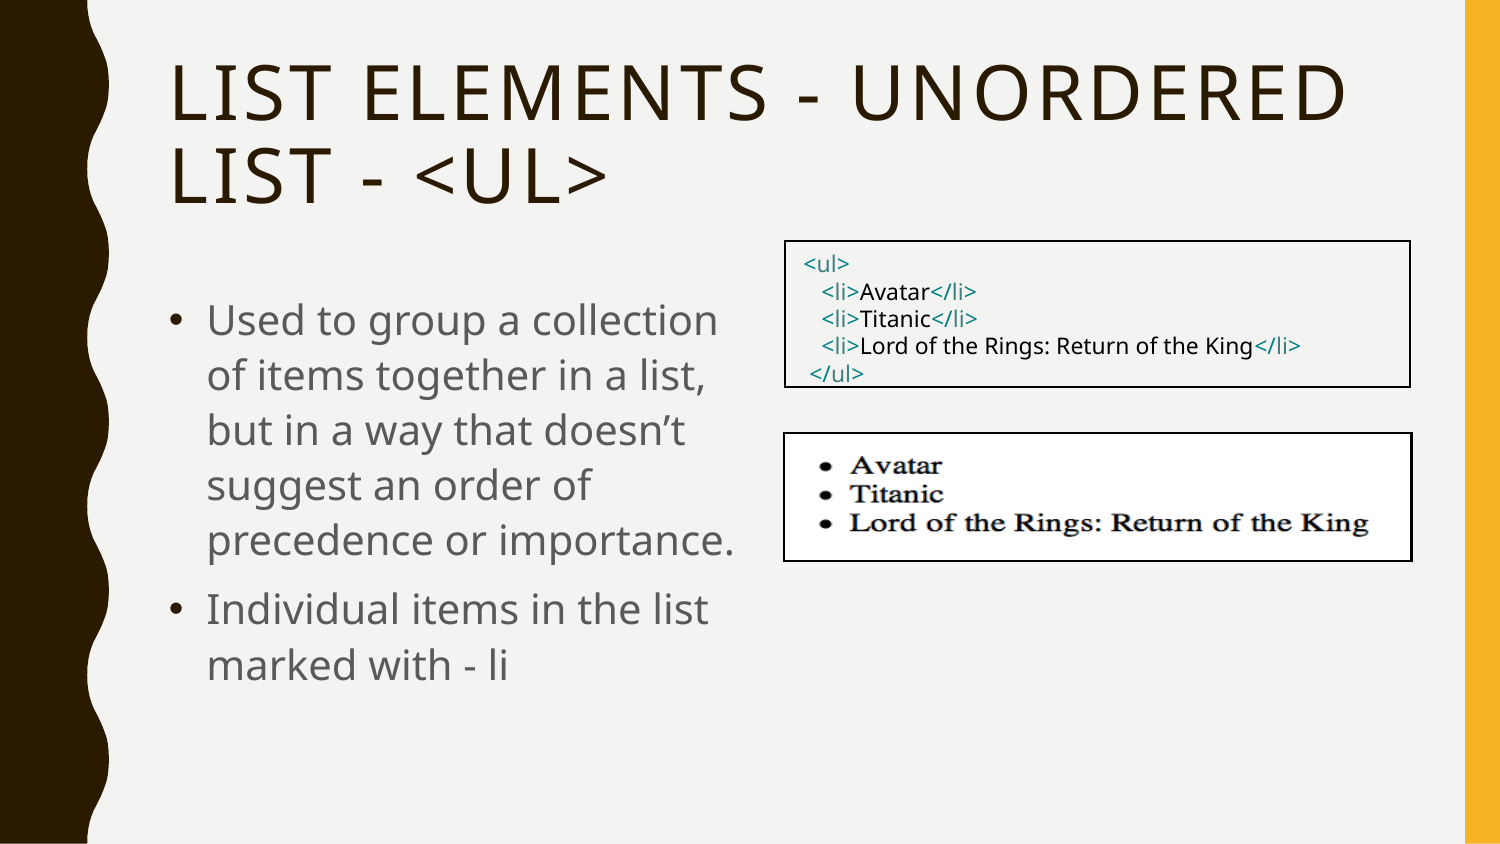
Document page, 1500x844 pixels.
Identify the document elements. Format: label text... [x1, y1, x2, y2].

text_box <ul> <li>Avatar</li> <li>Titanic</li> <li>Lord of the Rings: Return of the King</li> </ul> [785, 240, 1411, 387]
list Used to group a collection of items together in a list, but in a way that doesn’t suggest an order of precedence or importance. Individual items in the list marked with - li [154, 281, 774, 724]
title List Elements - Unordered List - <ul> [154, 47, 1407, 231]
picture [784, 433, 1411, 560]
